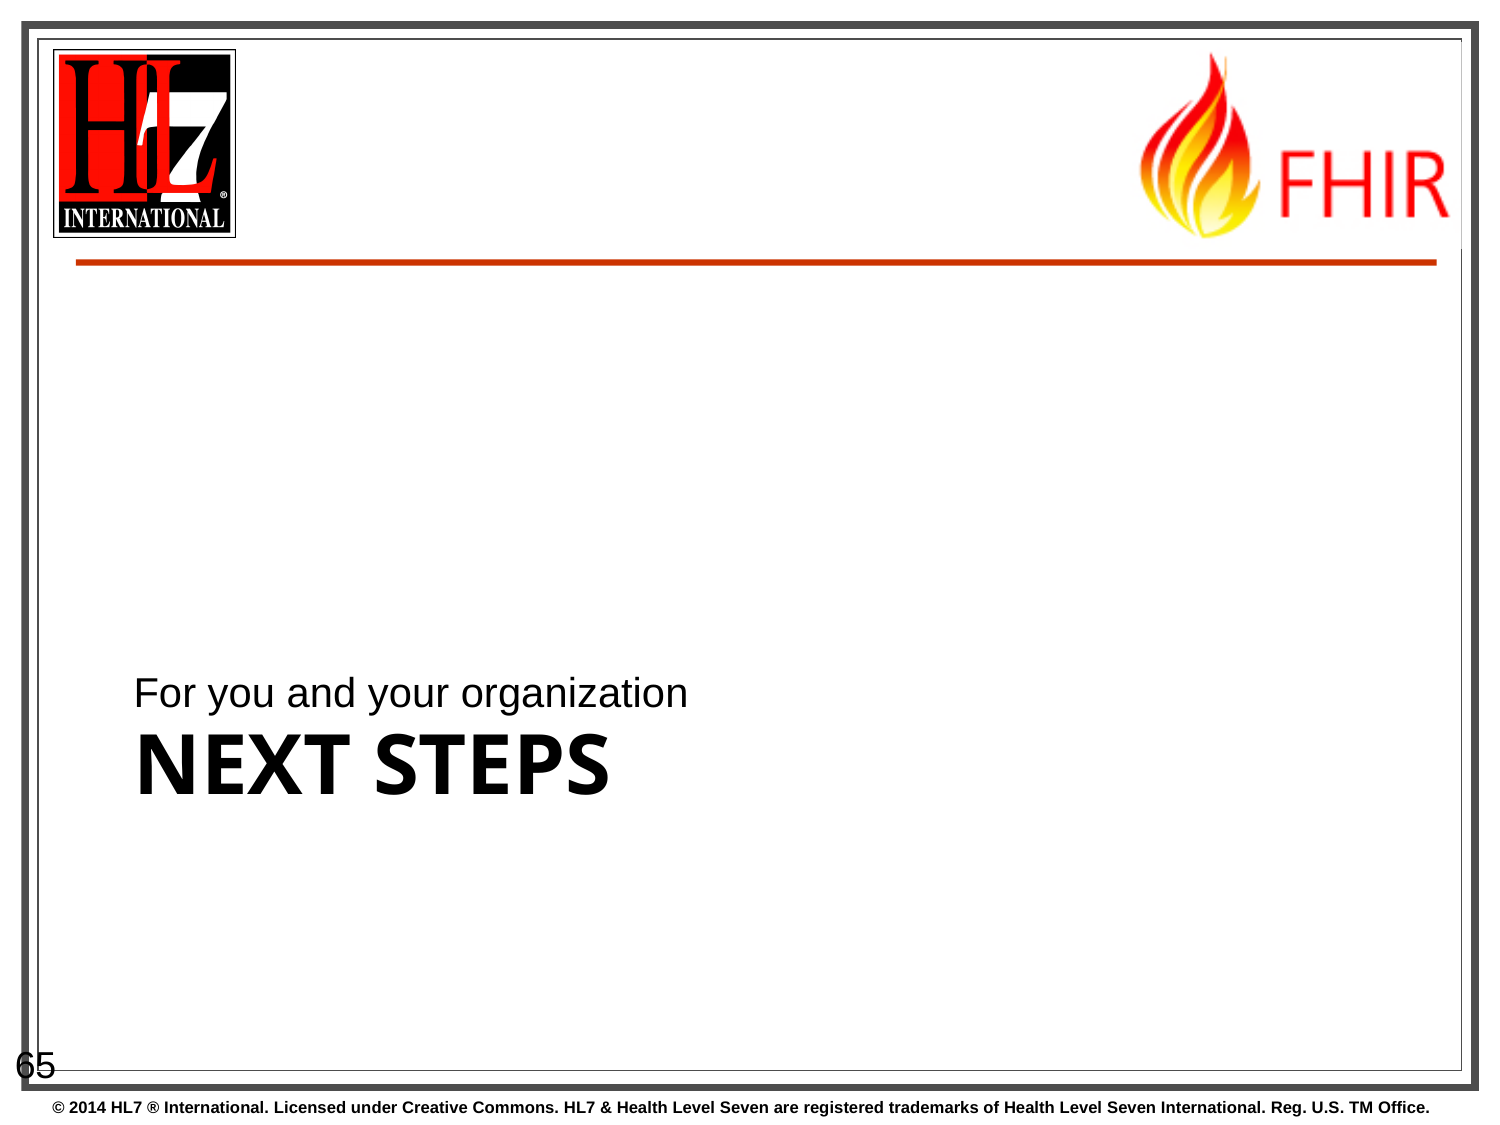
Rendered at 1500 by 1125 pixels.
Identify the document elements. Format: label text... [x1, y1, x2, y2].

title Next Steps [118, 723, 1394, 947]
list For you and your organization [118, 476, 1394, 723]
picture [53, 49, 236, 238]
picture [1128, 42, 1462, 249]
slide_number 65 [0, 1034, 119, 1071]
